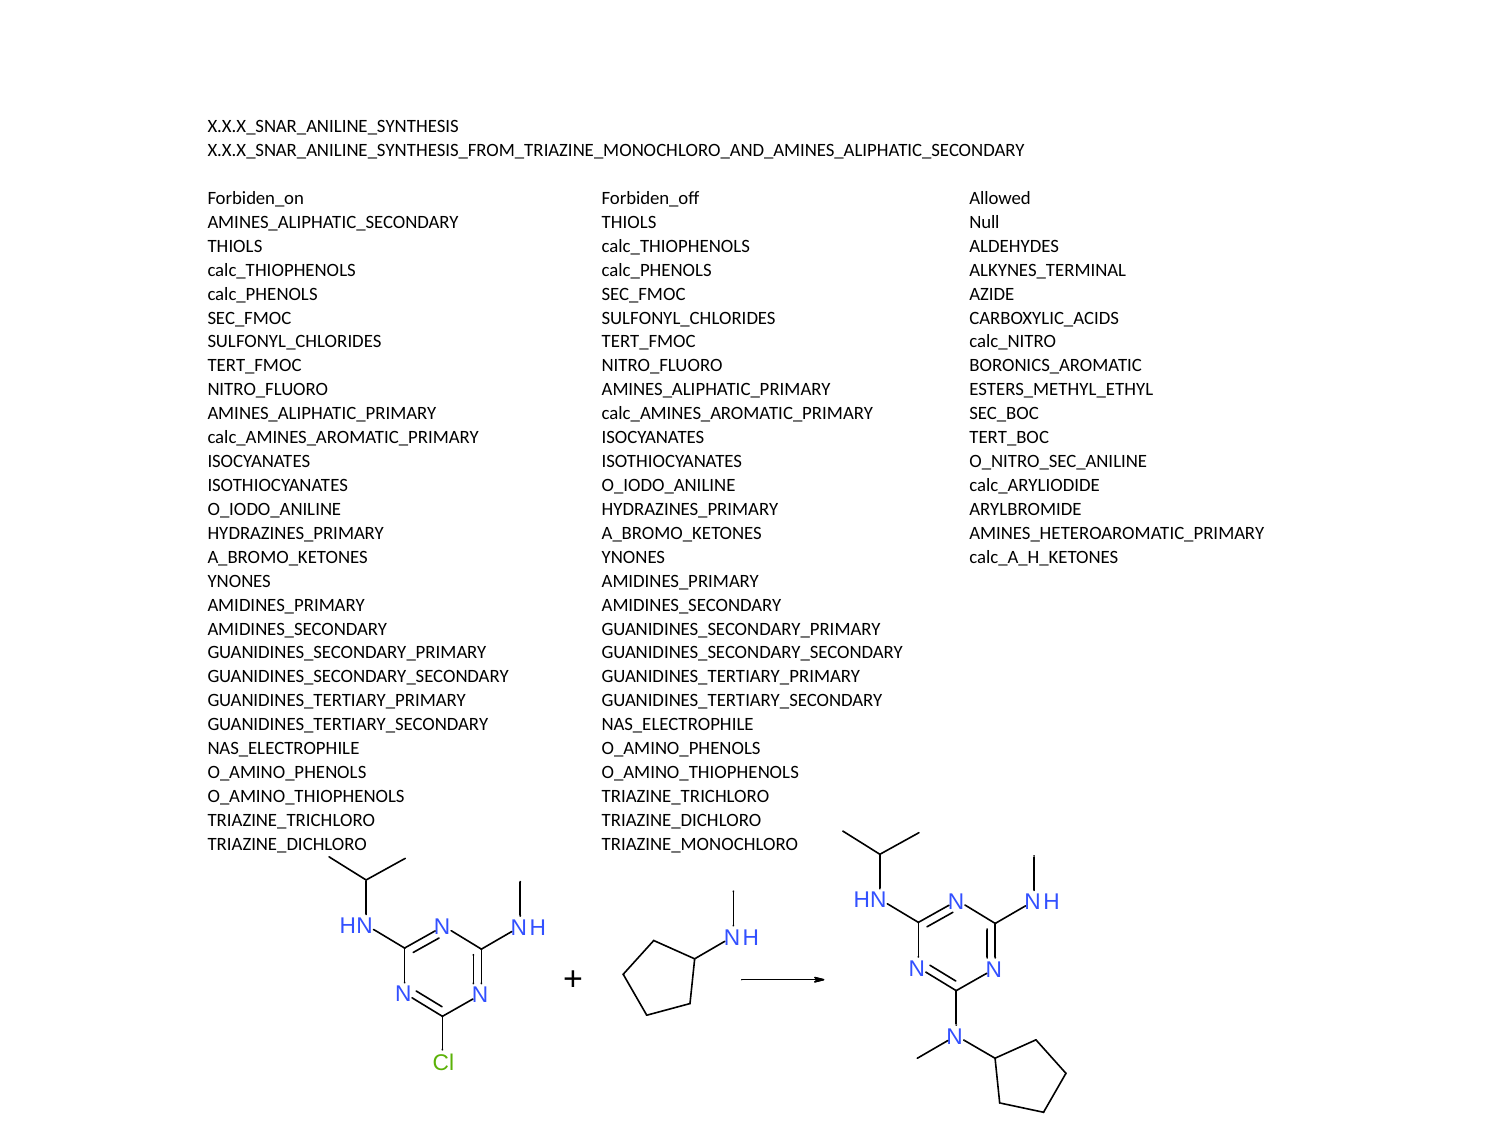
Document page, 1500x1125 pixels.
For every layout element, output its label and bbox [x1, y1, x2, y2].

table_cell [207, 138, 1278, 855]
text_box [307, 810, 1086, 1125]
table_header [207, 114, 1278, 138]
